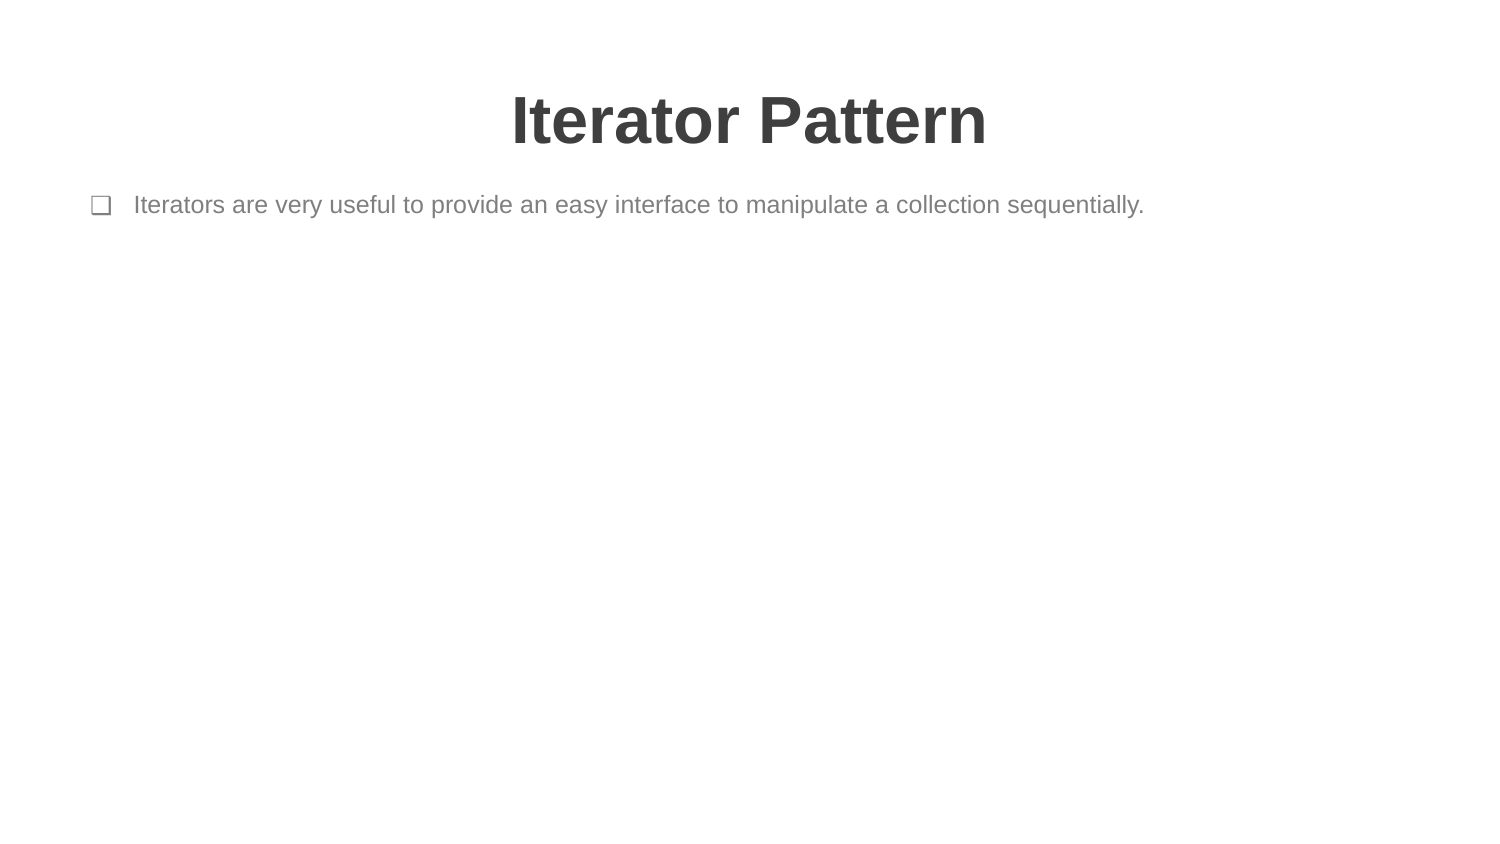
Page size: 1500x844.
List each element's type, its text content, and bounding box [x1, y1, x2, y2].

list Iterators are very useful to provide an easy interface to manipulate a collection sequentially. [75, 165, 1425, 718]
title Iterator Pattern [75, 46, 1425, 165]
